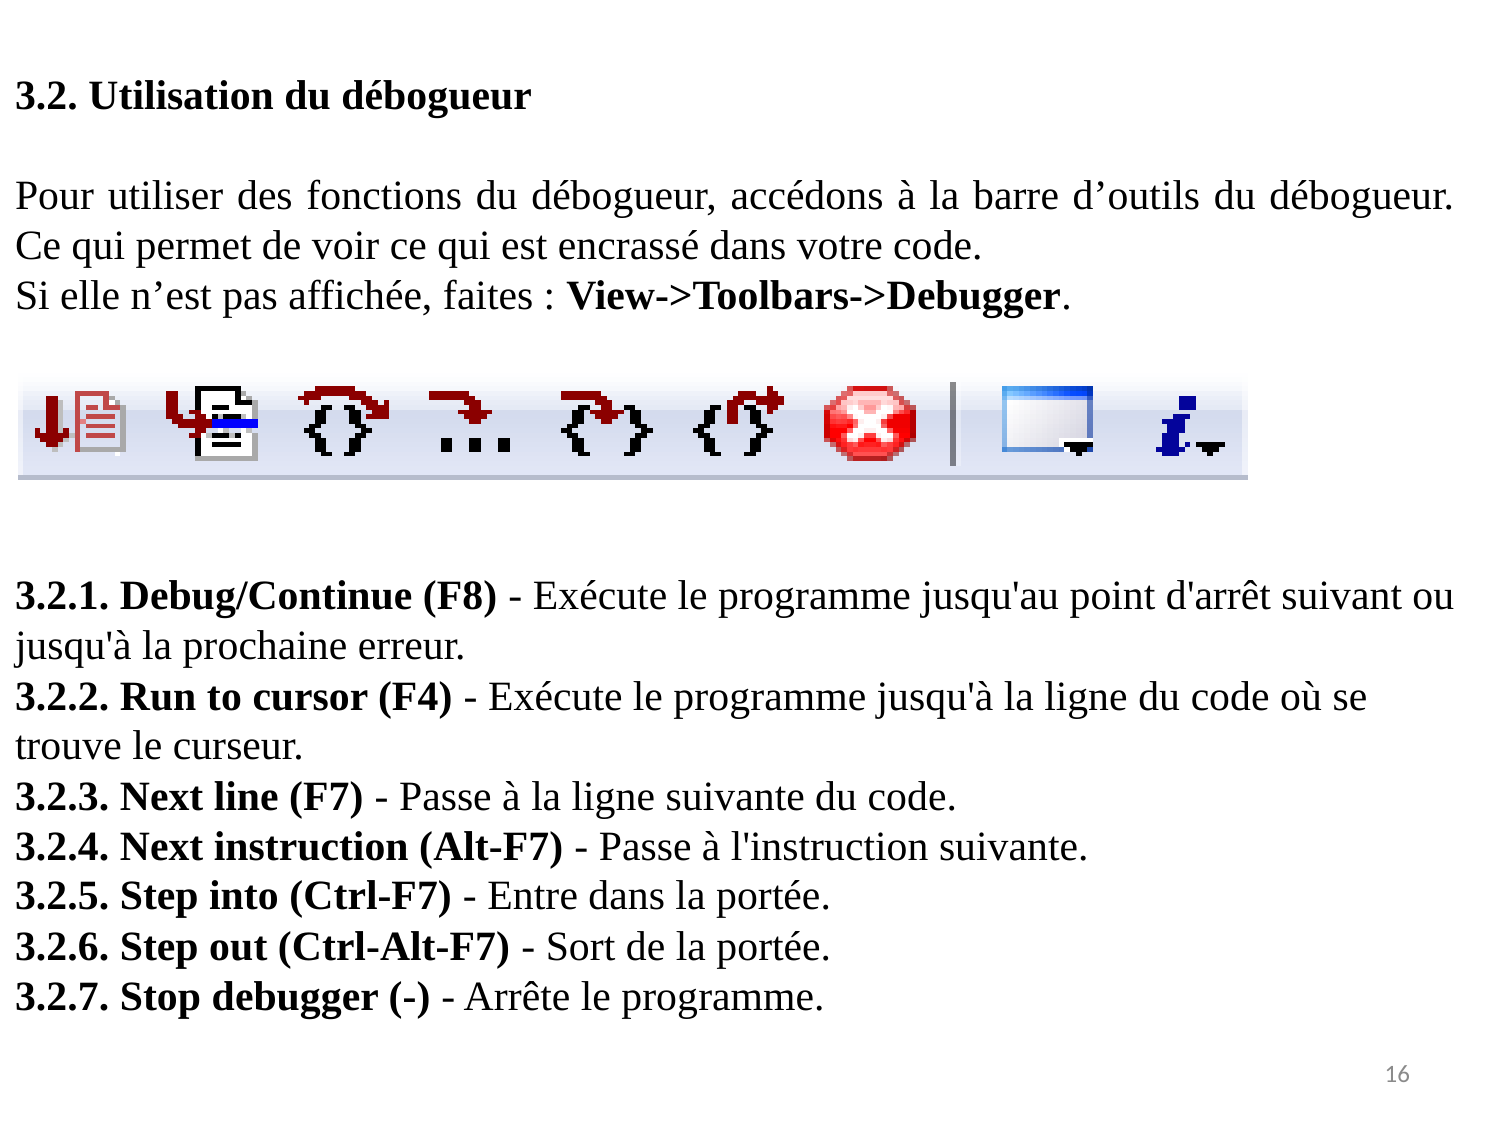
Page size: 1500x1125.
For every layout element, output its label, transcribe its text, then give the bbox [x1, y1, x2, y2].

text_box 3.2. Utilisation du débogueur Pour utiliser des fonctions du débogueur, accédons à la barre d’outils du débogueur. Ce qui permet de voir ce qui est encrassé dans votre code. Si elle n’est pas affichée, faites : View->Toolbars->Debugger. 3.2.1. Debug/Continue (F8) - Exécute le programme jusqu'au point d'arrêt suivant ou jusqu'à la prochaine erreur. 3.2.2. Run to cursor (F4) - Exécute le programme jusqu'à la ligne du code où se trouve le curseur. 3.2.3. Next line (F7) - Passe à la ligne suivante du code. 3.2.4. Next instruction (Alt-F7) - Passe à l'instruction suivante. 3.2.5. Step into (Ctrl-F7) - Entre dans la portée. 3.2.6. Step out (Ctrl-Alt-F7) - Sort de la portée. 3.2.7. Stop debugger (-) - Arrête le programme. [0, 60, 1471, 1026]
slide_number 16 [1074, 1042, 1425, 1103]
picture [18, 373, 1248, 480]
